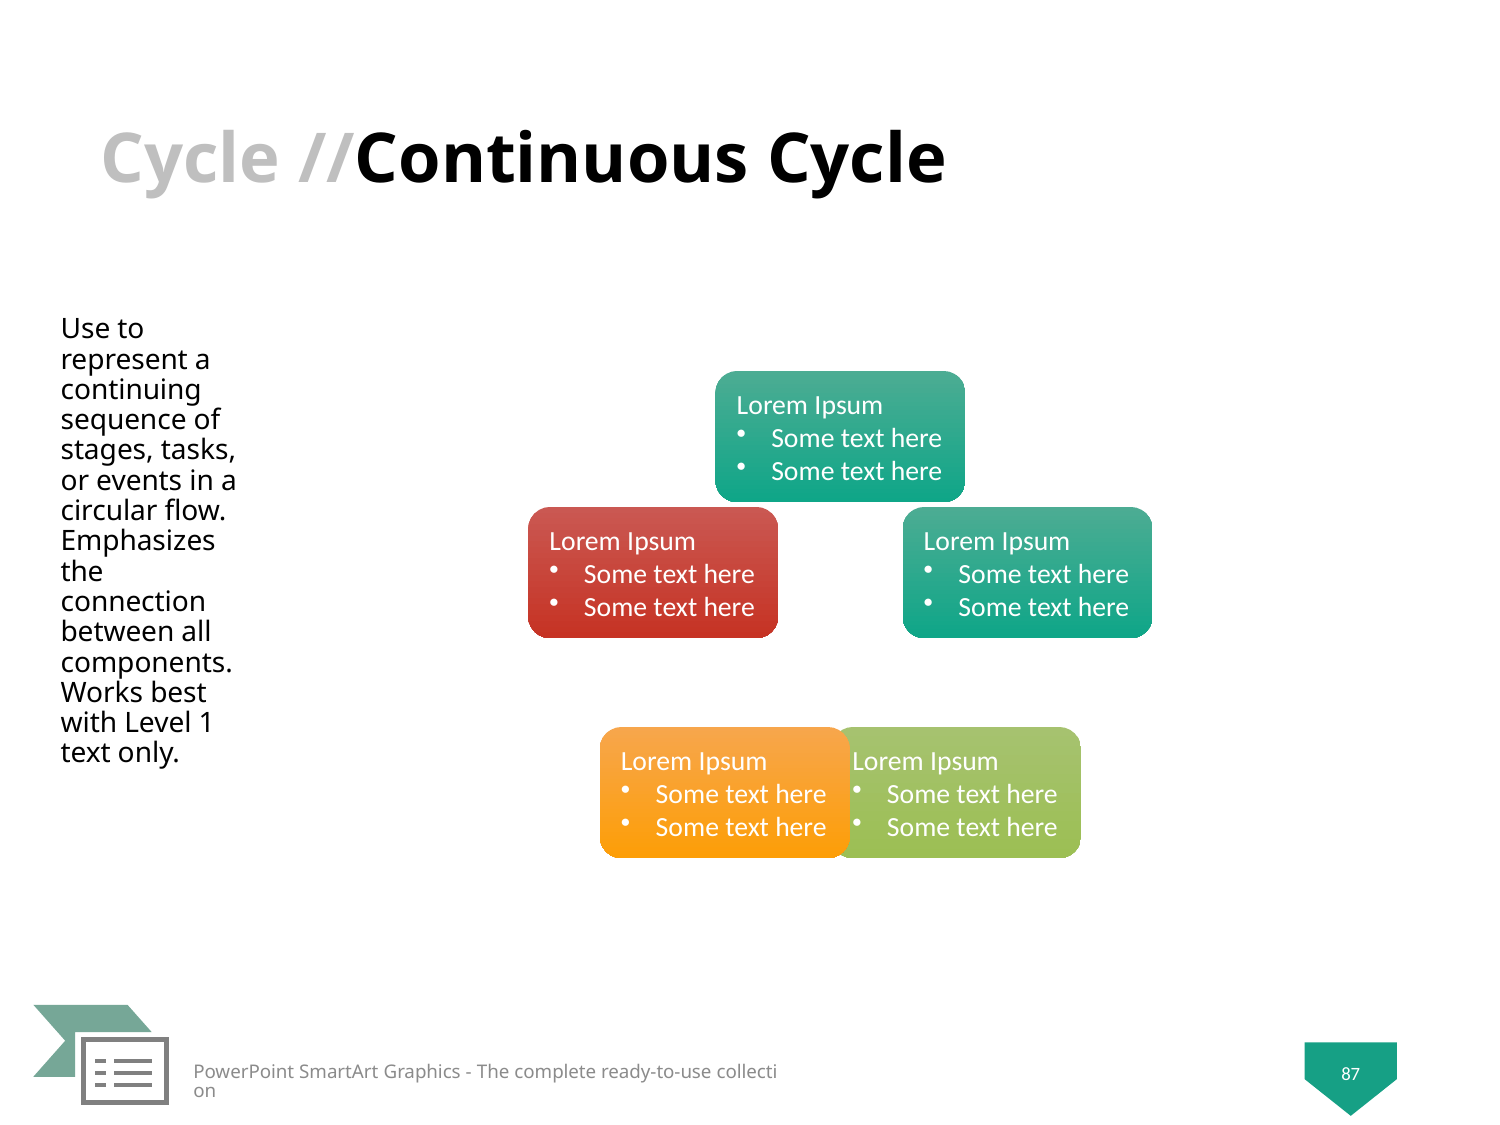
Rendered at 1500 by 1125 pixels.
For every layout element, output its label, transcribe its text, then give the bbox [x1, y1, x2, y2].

footer PowerPoint SmartArt Graphics - The complete ready-to-use collection [178, 1042, 798, 1103]
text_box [340, 370, 1341, 896]
list Use to represent a continuing sequence of stages, tasks, or events in a circular flow. Emphasizes the connection between all components. Works best with Level 1 text only. [45, 307, 271, 960]
title Continuous Cycle [339, 52, 1397, 270]
slide_number 87 [1304, 1042, 1397, 1103]
